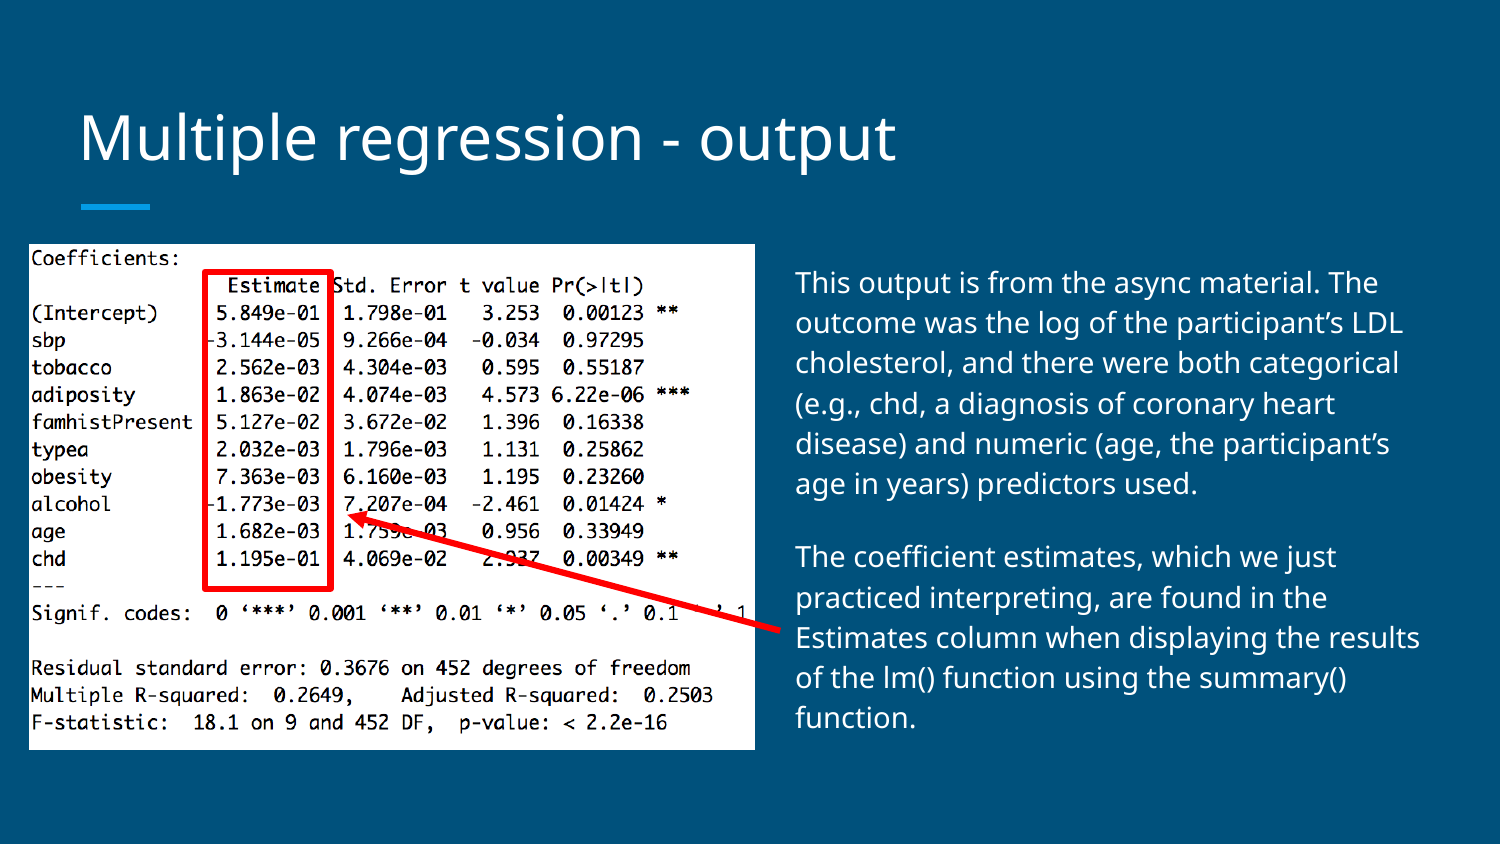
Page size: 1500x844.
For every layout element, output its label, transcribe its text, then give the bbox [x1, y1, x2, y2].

title Multiple regression - output [63, 75, 1437, 188]
picture [30, 245, 754, 749]
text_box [347, 514, 781, 632]
list This output is from the async material. The outcome was the log of the participant’s LDL cholesterol, and there were both categorical (e.g., chd, a diagnosis of coronary heart disease) and numeric (age, the participant’s age in years) predictors used. The coefficient estimates, which we just practiced interpreting, are found in the Estimates column when displaying the results of the lm() function using the summary() function. [780, 244, 1437, 750]
